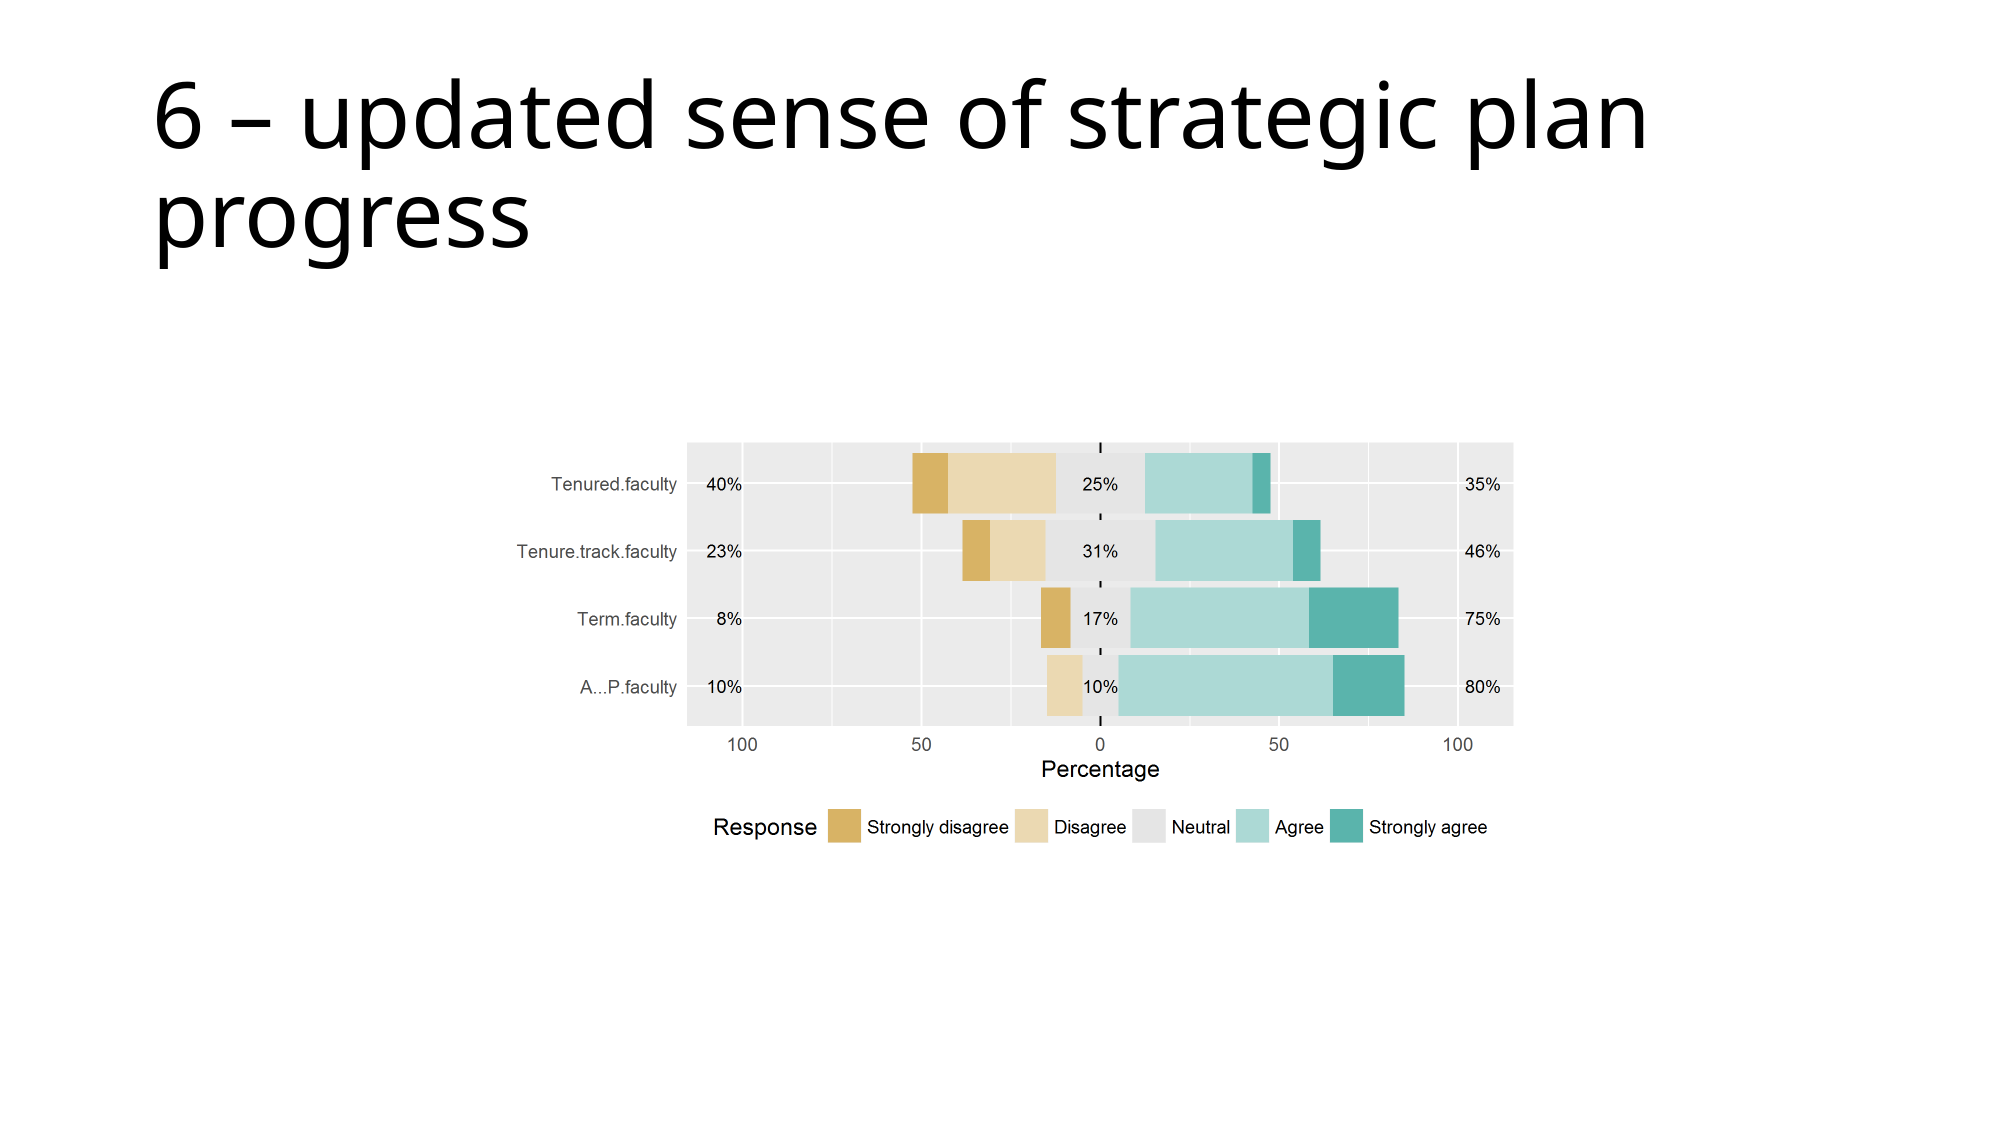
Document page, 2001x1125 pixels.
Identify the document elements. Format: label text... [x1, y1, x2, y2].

title 6 – updated sense of strategic plan progress [137, 59, 1863, 278]
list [474, 431, 1525, 882]
